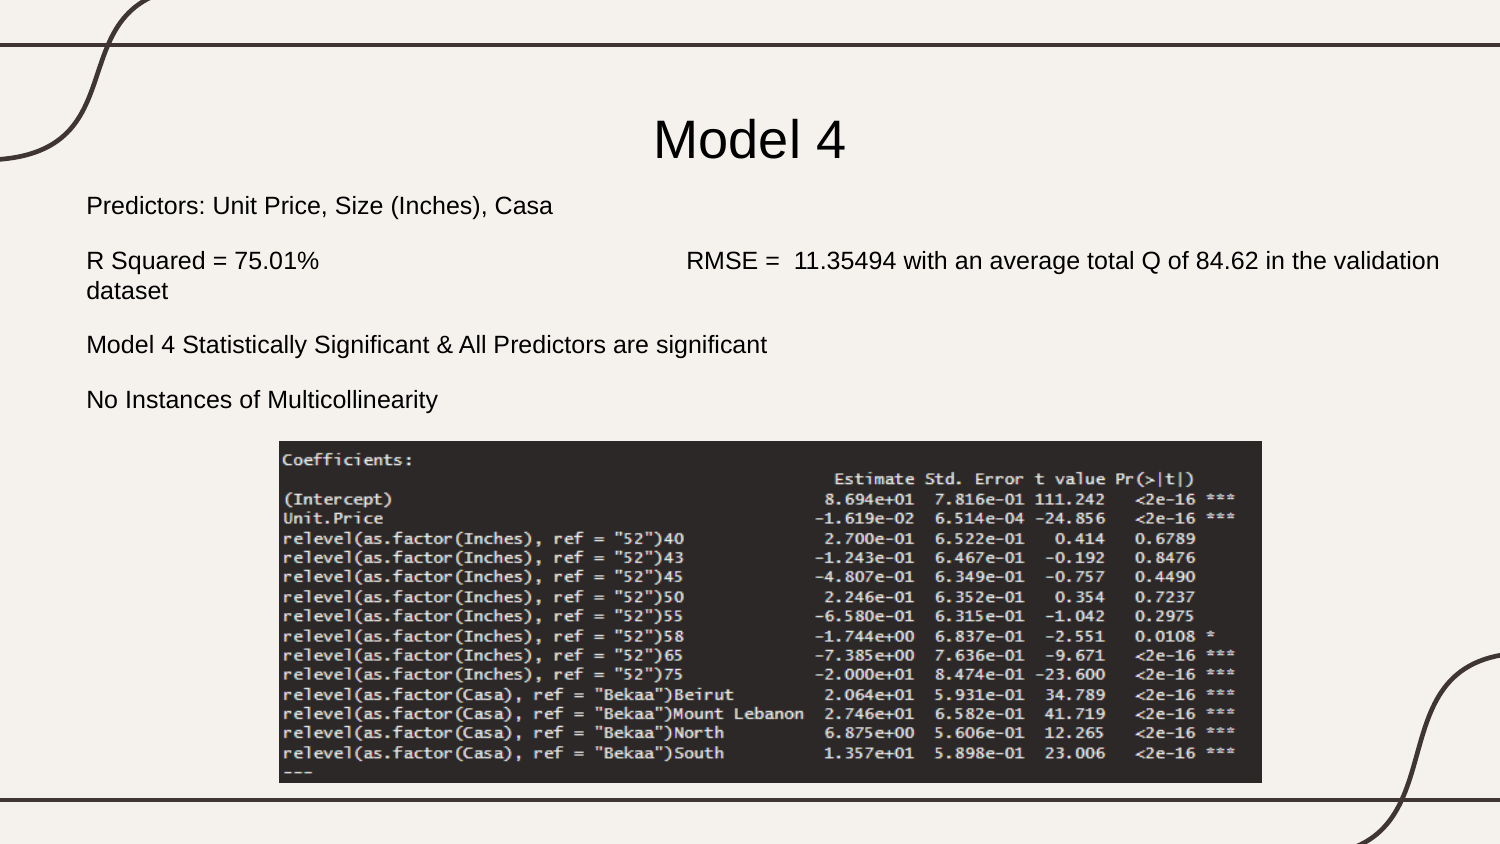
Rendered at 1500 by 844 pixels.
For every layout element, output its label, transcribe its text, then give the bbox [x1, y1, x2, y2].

subtitle Predictors: Unit Price, Size (Inches), Casa R Squared = 75.01% RMSE = 11.35494 with an average total Q of 84.62 in the validation dataset Model 4 Statistically Significant & All Predictors are significant No Instances of Multicollinearity [71, 174, 1485, 419]
title Model 4 [445, 89, 1055, 174]
picture [278, 441, 1263, 783]
